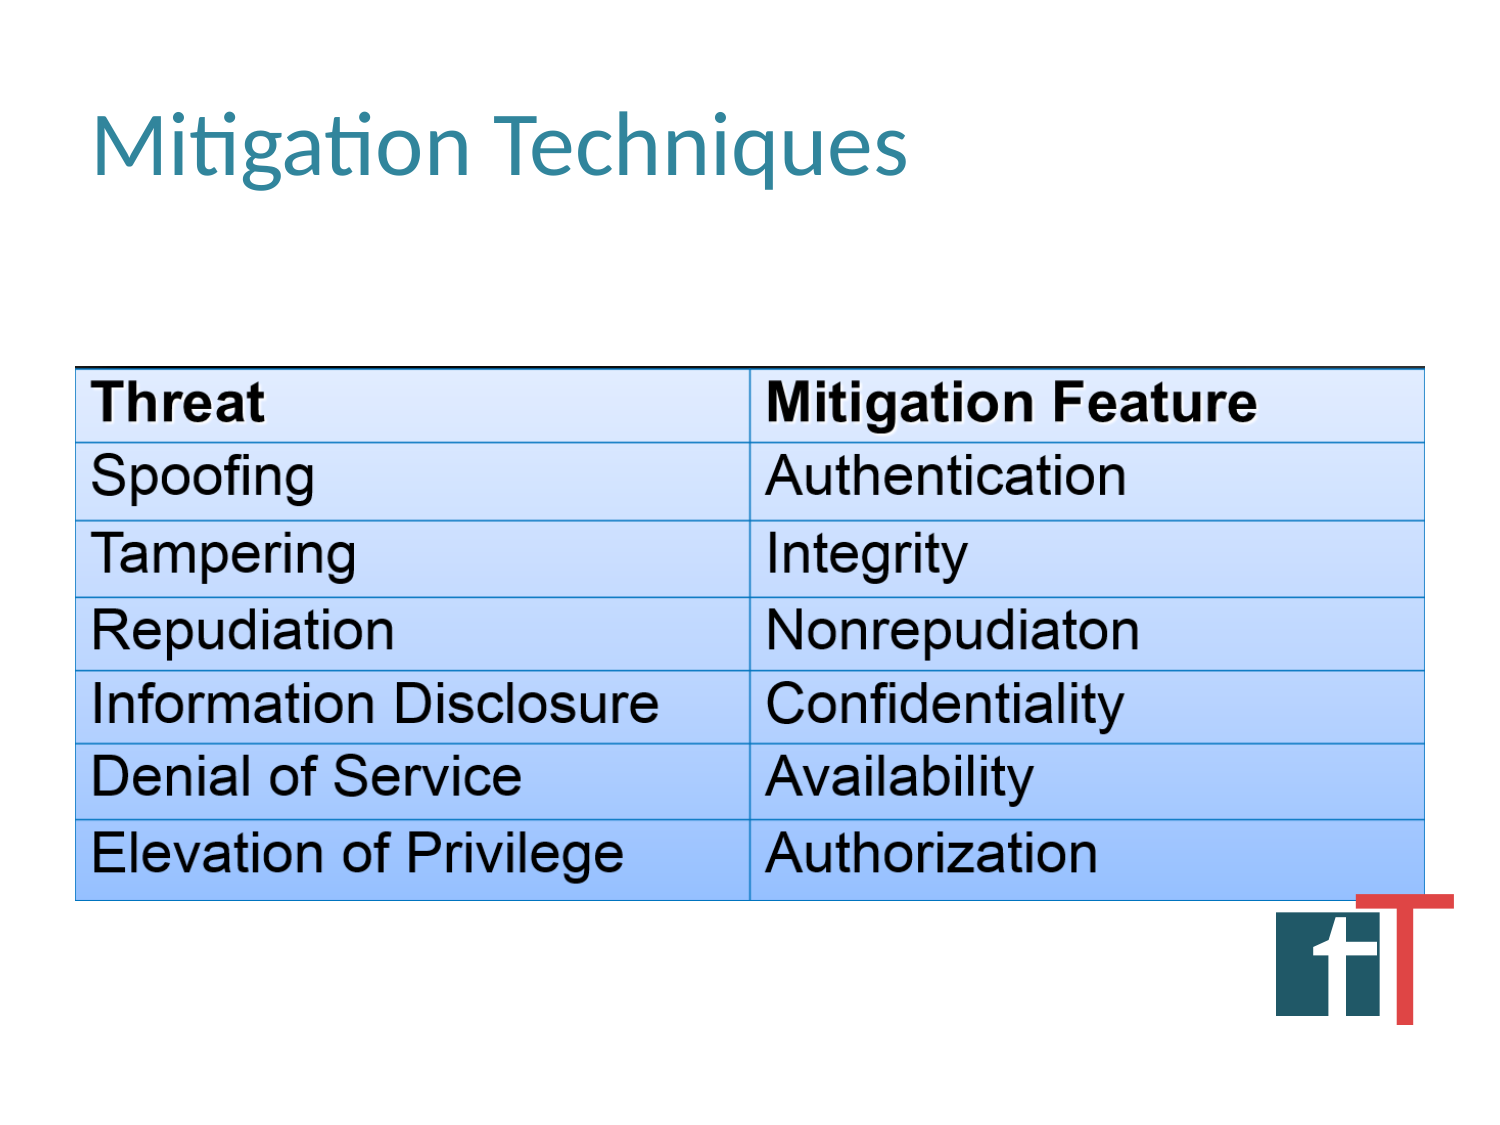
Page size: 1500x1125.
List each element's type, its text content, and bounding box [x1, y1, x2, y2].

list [74, 366, 1426, 902]
title Mitigation Techniques [75, 45, 1425, 233]
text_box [1275, 834, 1476, 1101]
